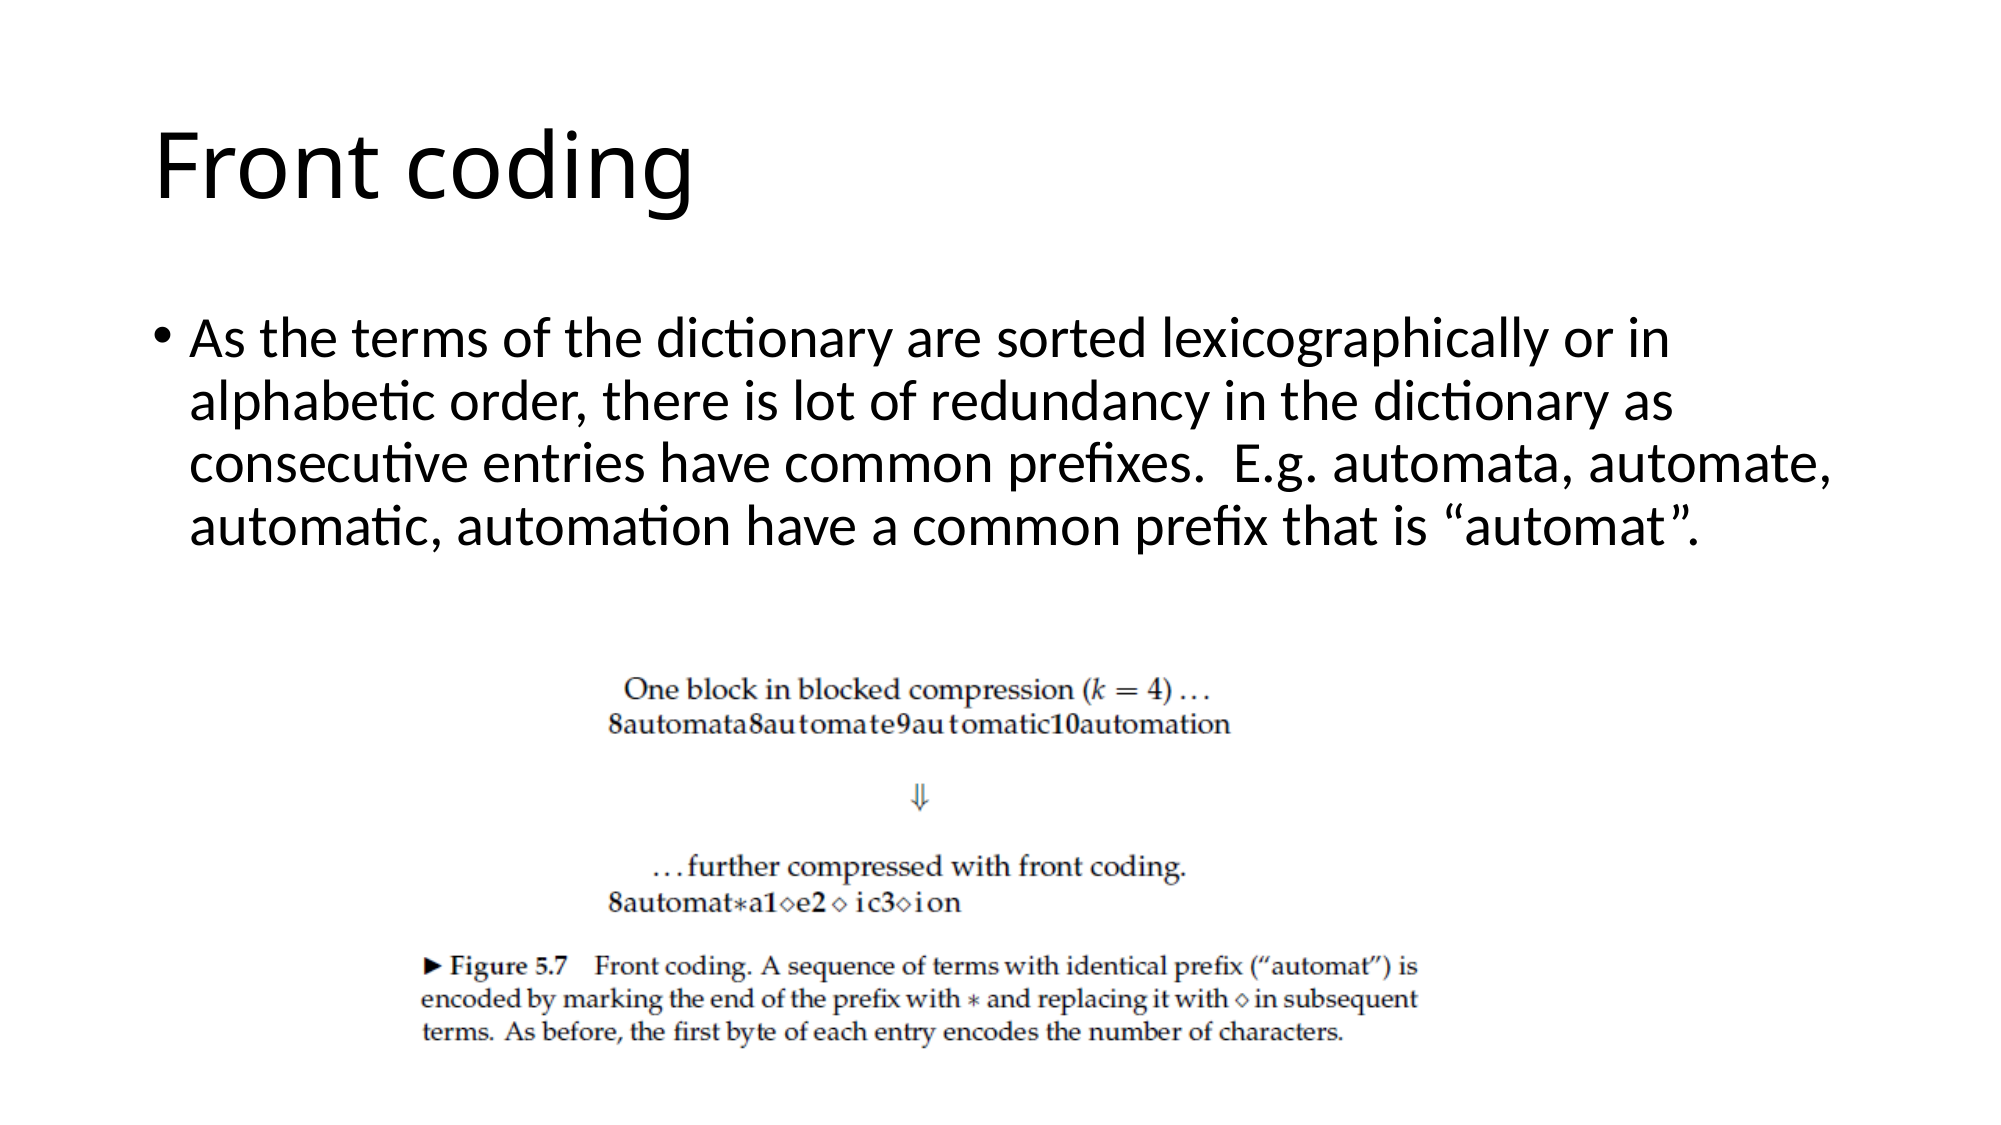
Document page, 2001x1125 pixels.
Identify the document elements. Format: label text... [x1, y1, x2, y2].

title Front coding [137, 59, 1863, 278]
picture [340, 568, 1497, 1125]
list As the terms of the dictionary are sorted lexicographically or in alphabetic order, there is lot of redundancy in the dictionary as consecutive entries have common prefixes. E.g. automata, automate, automatic, automation have a common prefix that is “automat”. [137, 299, 1863, 1014]
